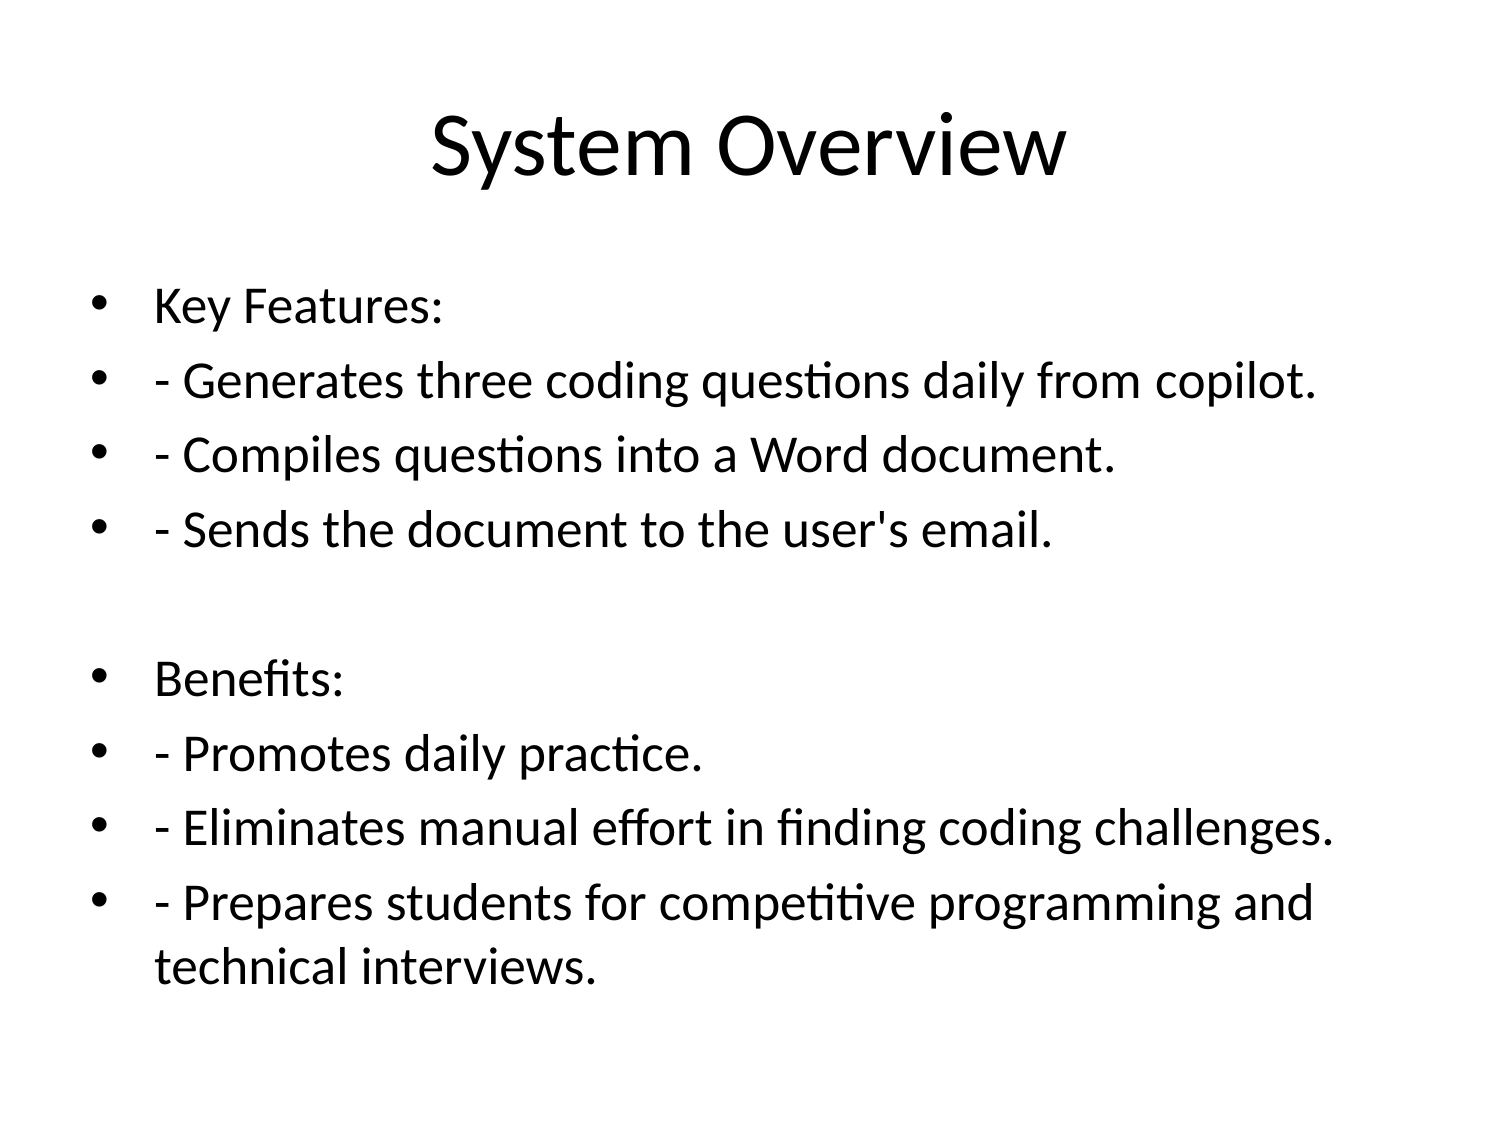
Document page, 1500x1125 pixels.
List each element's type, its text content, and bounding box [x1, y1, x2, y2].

list Key Features: - Generates three coding questions daily from copilot. - Compiles questions into a Word document. - Sends the document to the user's email. Benefits: - Promotes daily practice. - Eliminates manual effort in finding coding challenges. - Prepares students for competitive programming and technical interviews. [75, 262, 1425, 1005]
title System Overview [75, 45, 1425, 233]
